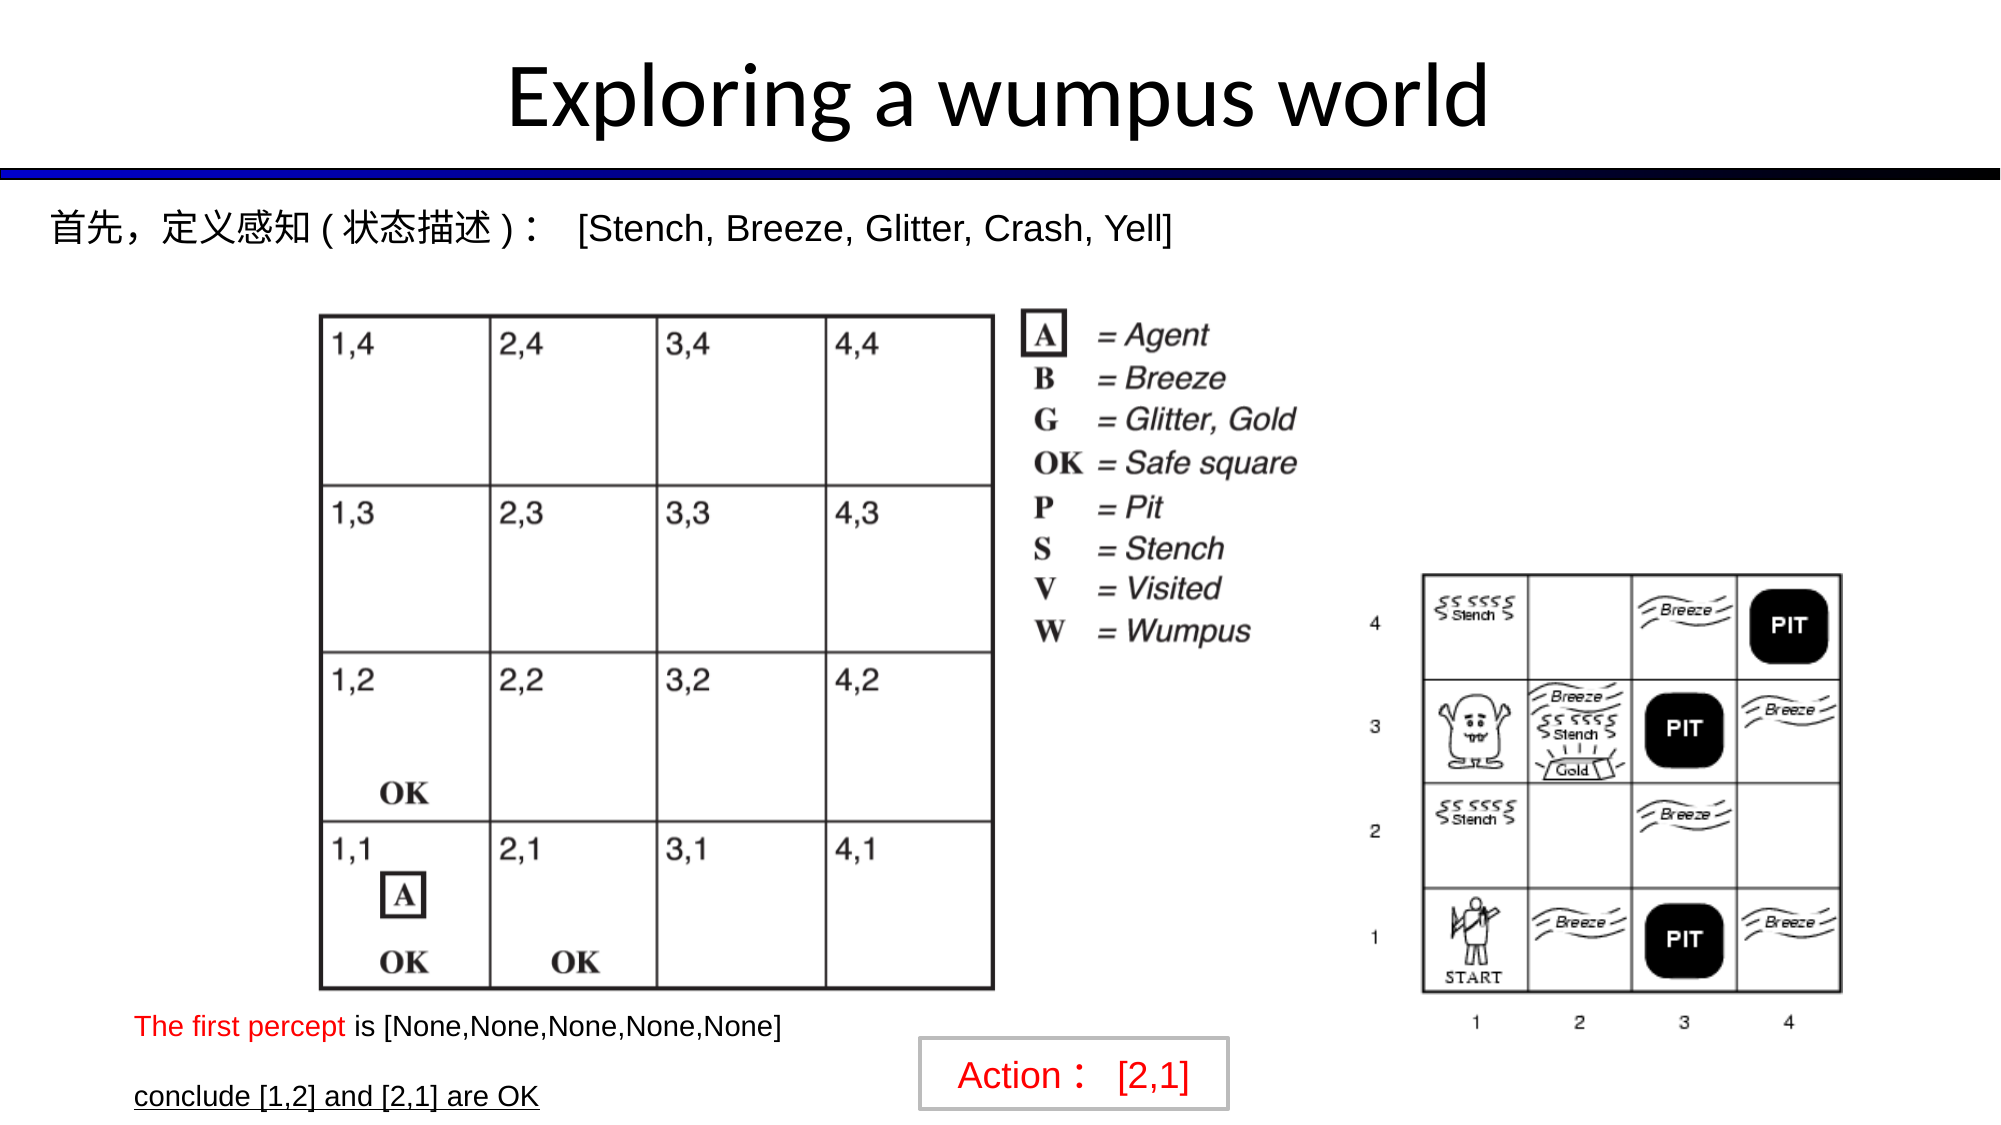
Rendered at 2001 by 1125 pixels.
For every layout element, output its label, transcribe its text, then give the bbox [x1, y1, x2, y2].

text_box 首先，定义感知(状态描述)： [Stench, Breeze, Glitter, Crash, Yell] [34, 196, 1199, 256]
text_box Action：[2,1] [918, 1036, 1230, 1111]
picture [1367, 572, 1843, 1039]
title Exploring a wumpus world [0, 0, 2000, 184]
picture [307, 291, 1310, 1001]
text_box The ﬁrst percept is [None,None,None,None,None] conclude [1,2] and [2,1] are OK [119, 1000, 1229, 1120]
